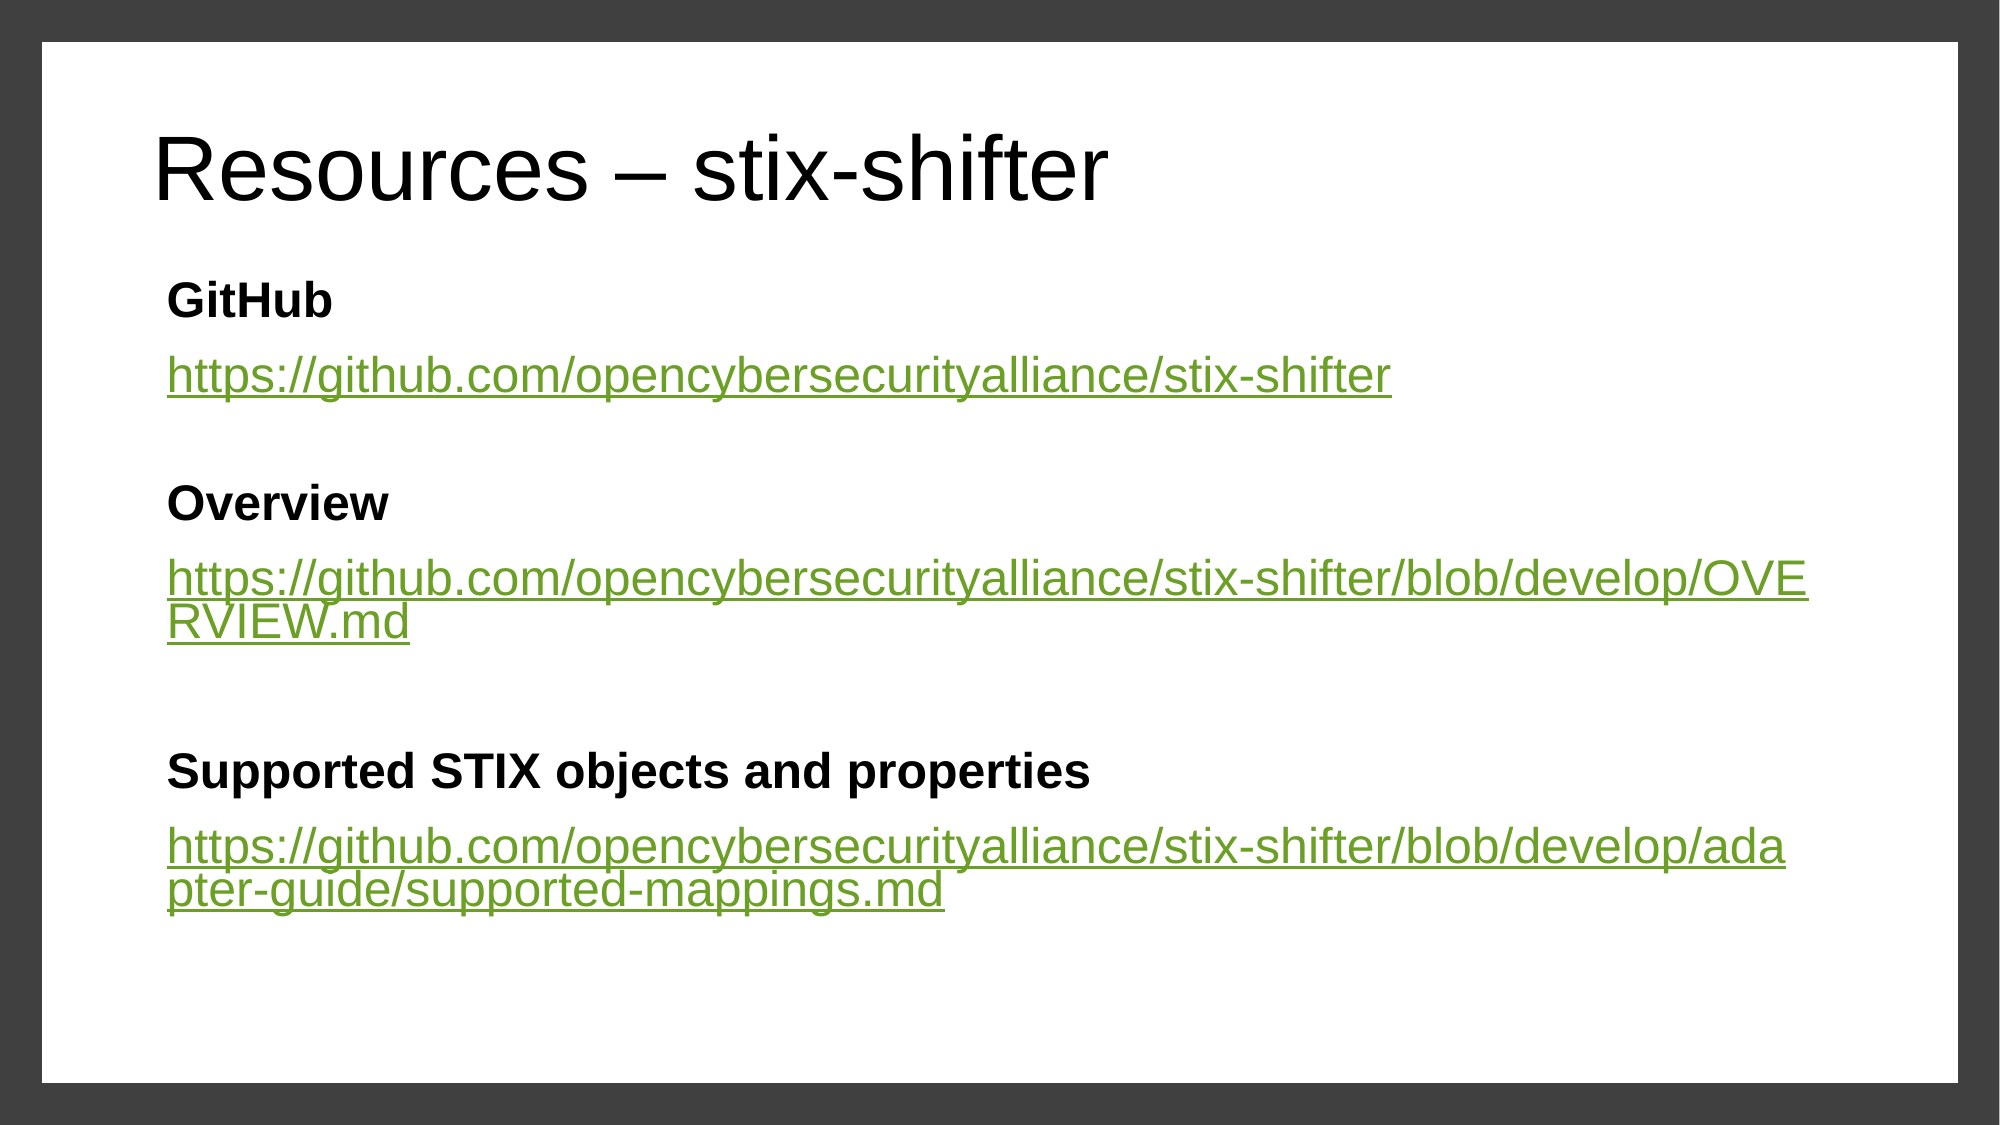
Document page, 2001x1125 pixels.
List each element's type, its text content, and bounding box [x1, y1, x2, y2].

title Resources – stix-shifter [137, 103, 1863, 238]
list GitHub https://github.com/opencybersecurityalliance/stix-shifter Overview https://github.com/opencybersecurityalliance/stix-shifter/blob/develop/OVERVIEW.md Supported STIX objects and properties https://github.com/opencybersecurityalliance/stix-shifter/blob/develop/adapter-guide/supported-mappings.md [151, 266, 1829, 982]
text_box [0, 0, 2000, 1125]
text_box [52, 51, 1948, 1073]
